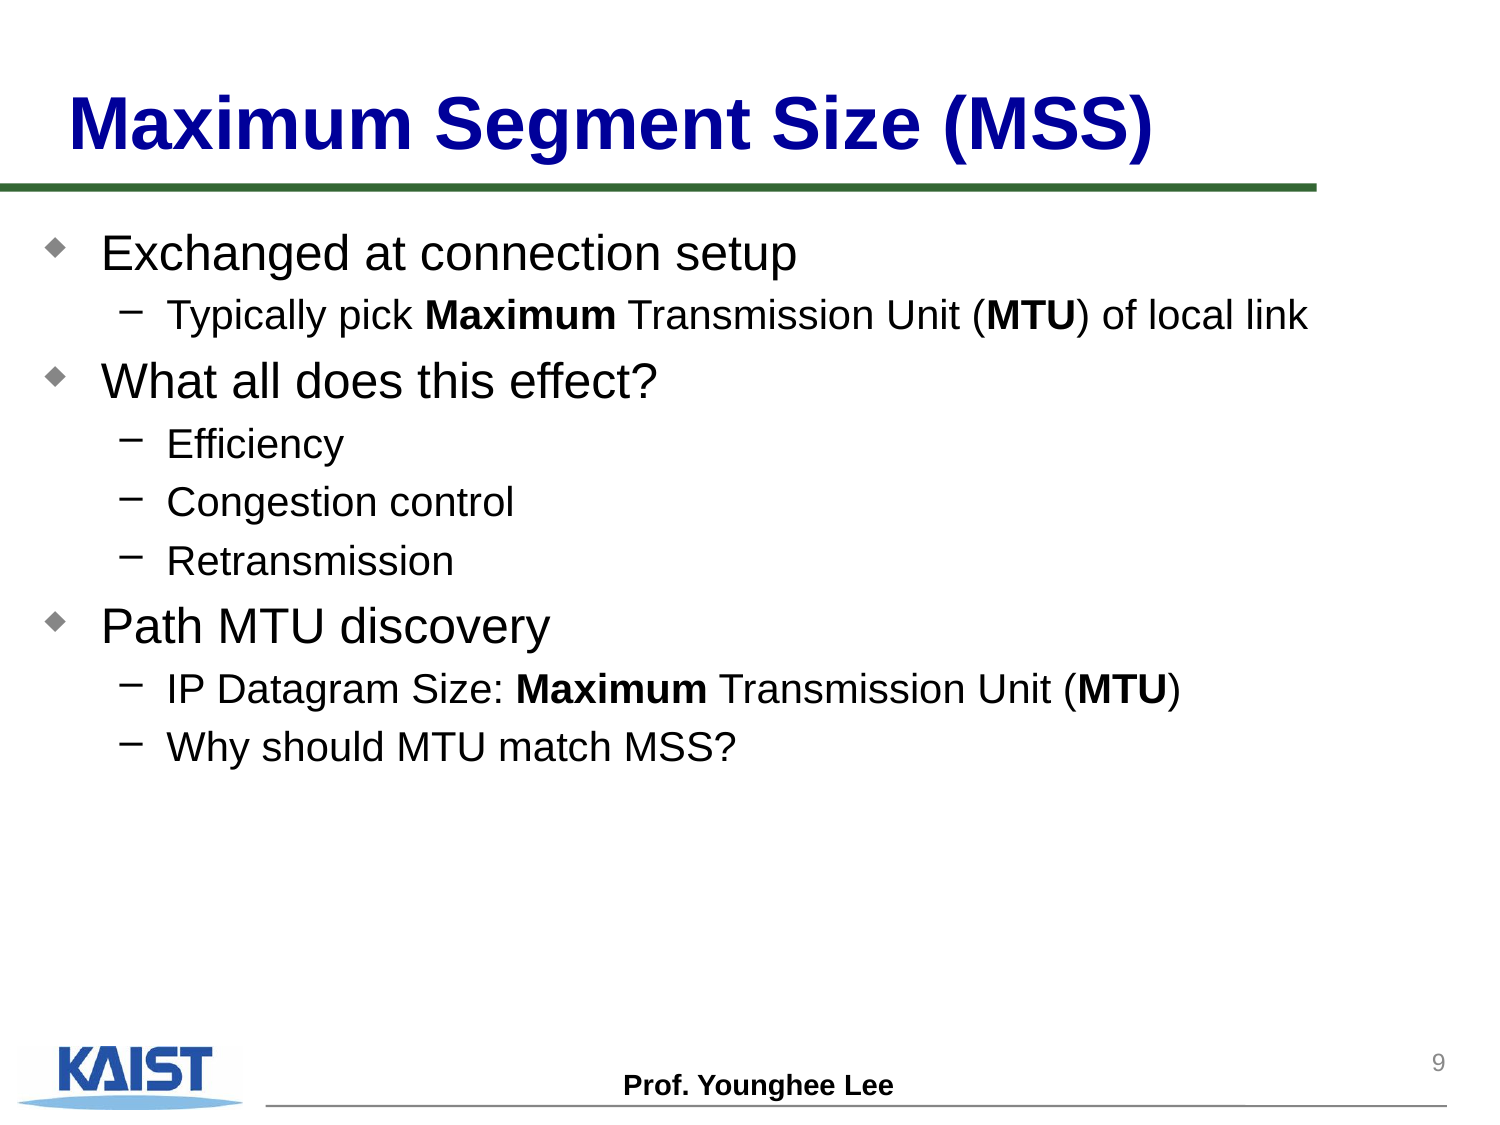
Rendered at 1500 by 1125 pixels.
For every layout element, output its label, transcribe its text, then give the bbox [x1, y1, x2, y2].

title Maximum Segment Size (MSS) [53, 65, 1438, 172]
slide_number 9 [1148, 1023, 1461, 1099]
picture [17, 1046, 243, 1110]
list Exchanged at connection setup Typically pick Maximum Transmission Unit (MTU) of local link What all does this effect? Efficiency Congestion control Retransmission Path MTU discovery IP Datagram Size: Maximum Transmission Unit (MTU) Why should MTU match MSS? [29, 212, 1483, 950]
